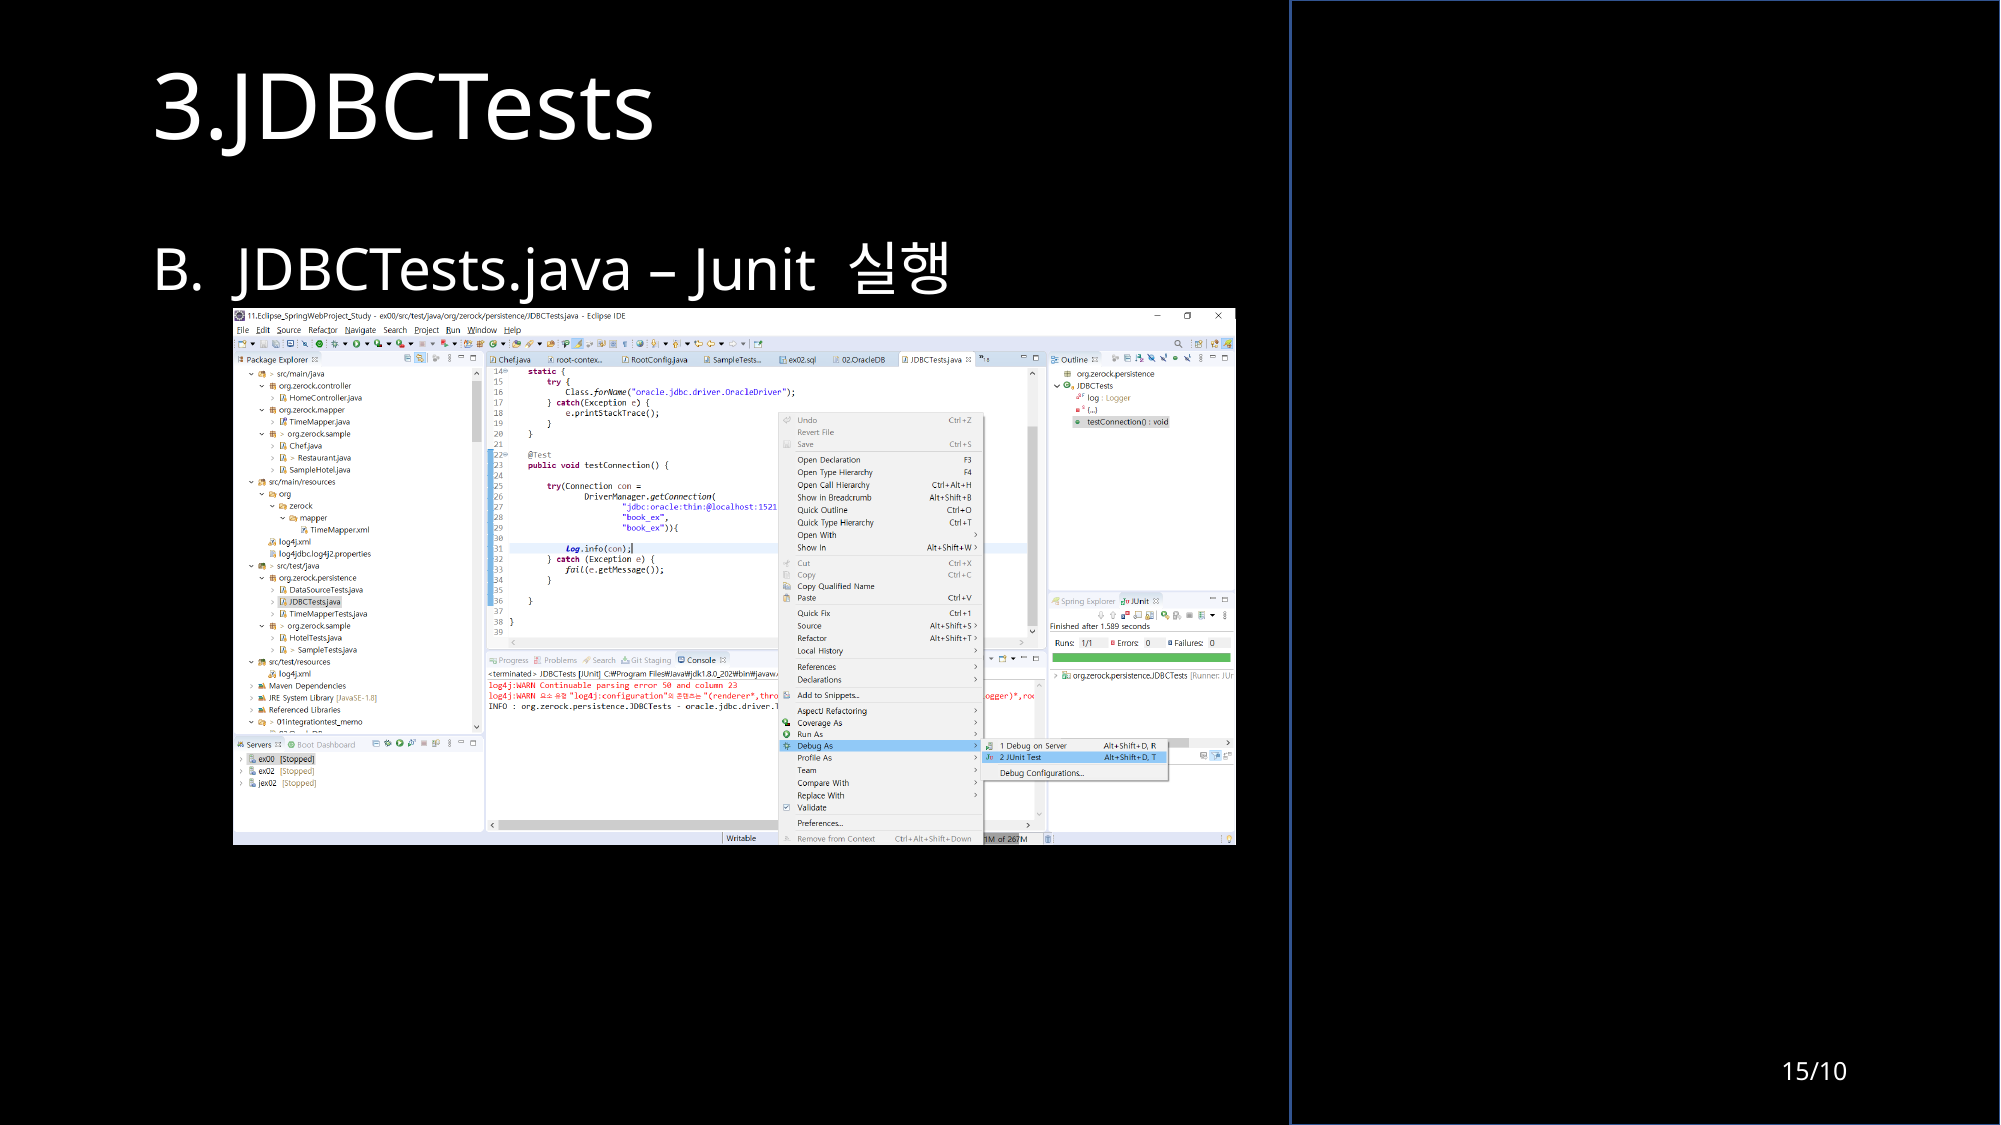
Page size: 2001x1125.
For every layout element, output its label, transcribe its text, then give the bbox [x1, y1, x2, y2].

list JDBCTests.java – Junit 실행 [137, 232, 1289, 1029]
title 3.JDBCTests [137, 0, 1289, 219]
text_box [1289, 0, 2000, 1125]
picture [232, 308, 1236, 845]
